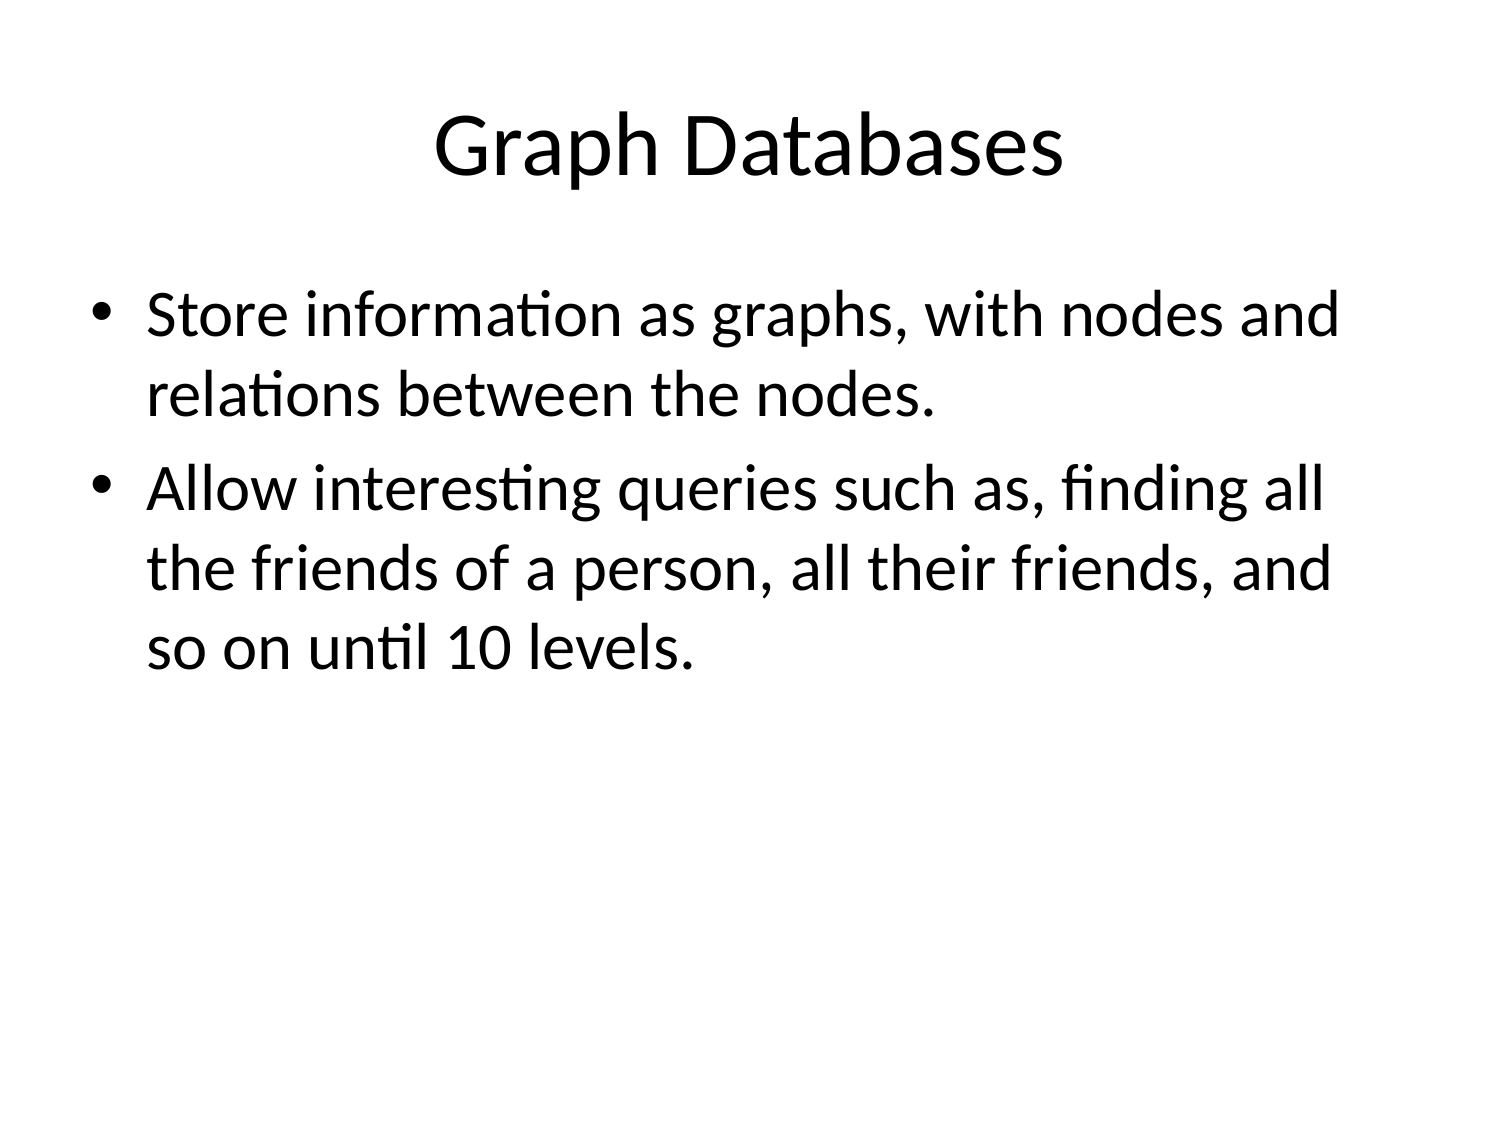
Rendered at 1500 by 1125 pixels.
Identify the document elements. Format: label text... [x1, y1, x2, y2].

title Graph Databases [75, 45, 1425, 233]
list Store information as graphs, with nodes and relations between the nodes. Allow interesting queries such as, finding all the friends of a person, all their friends, and so on until 10 levels. [75, 262, 1425, 1005]
